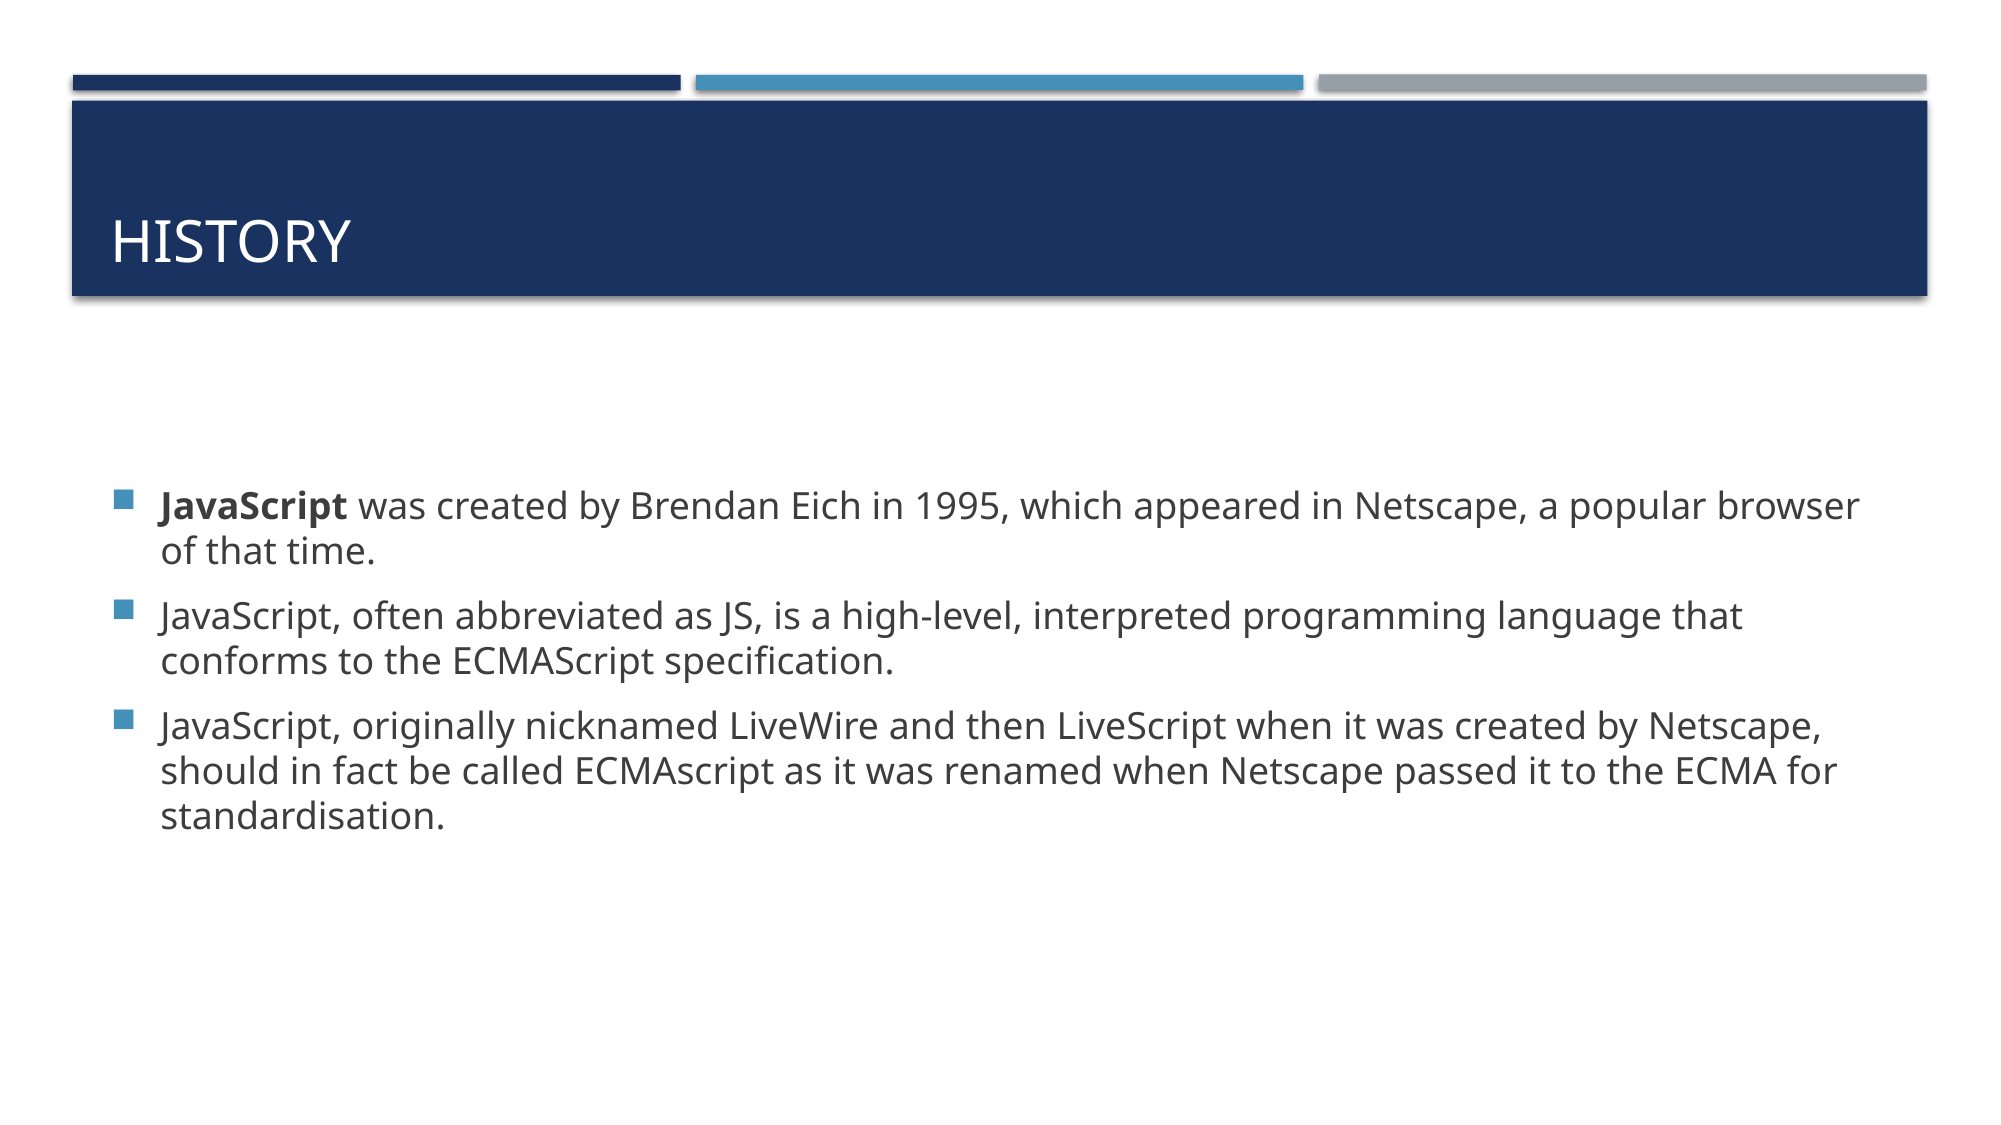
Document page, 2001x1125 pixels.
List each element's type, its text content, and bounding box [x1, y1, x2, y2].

title History [95, 115, 1905, 282]
list JavaScript was created by Brendan Eich in 1995, which appeared in Netscape, a popular browser of that time. JavaScript, often abbreviated as JS, is a high-level, interpreted programming language that conforms to the ECMAScript specification. JavaScript, originally nicknamed LiveWire and then LiveScript when it was created by Netscape, should in fact be called ECMAscript as it was renamed when Netscape passed it to the ECMA for standardisation. [95, 357, 1905, 962]
